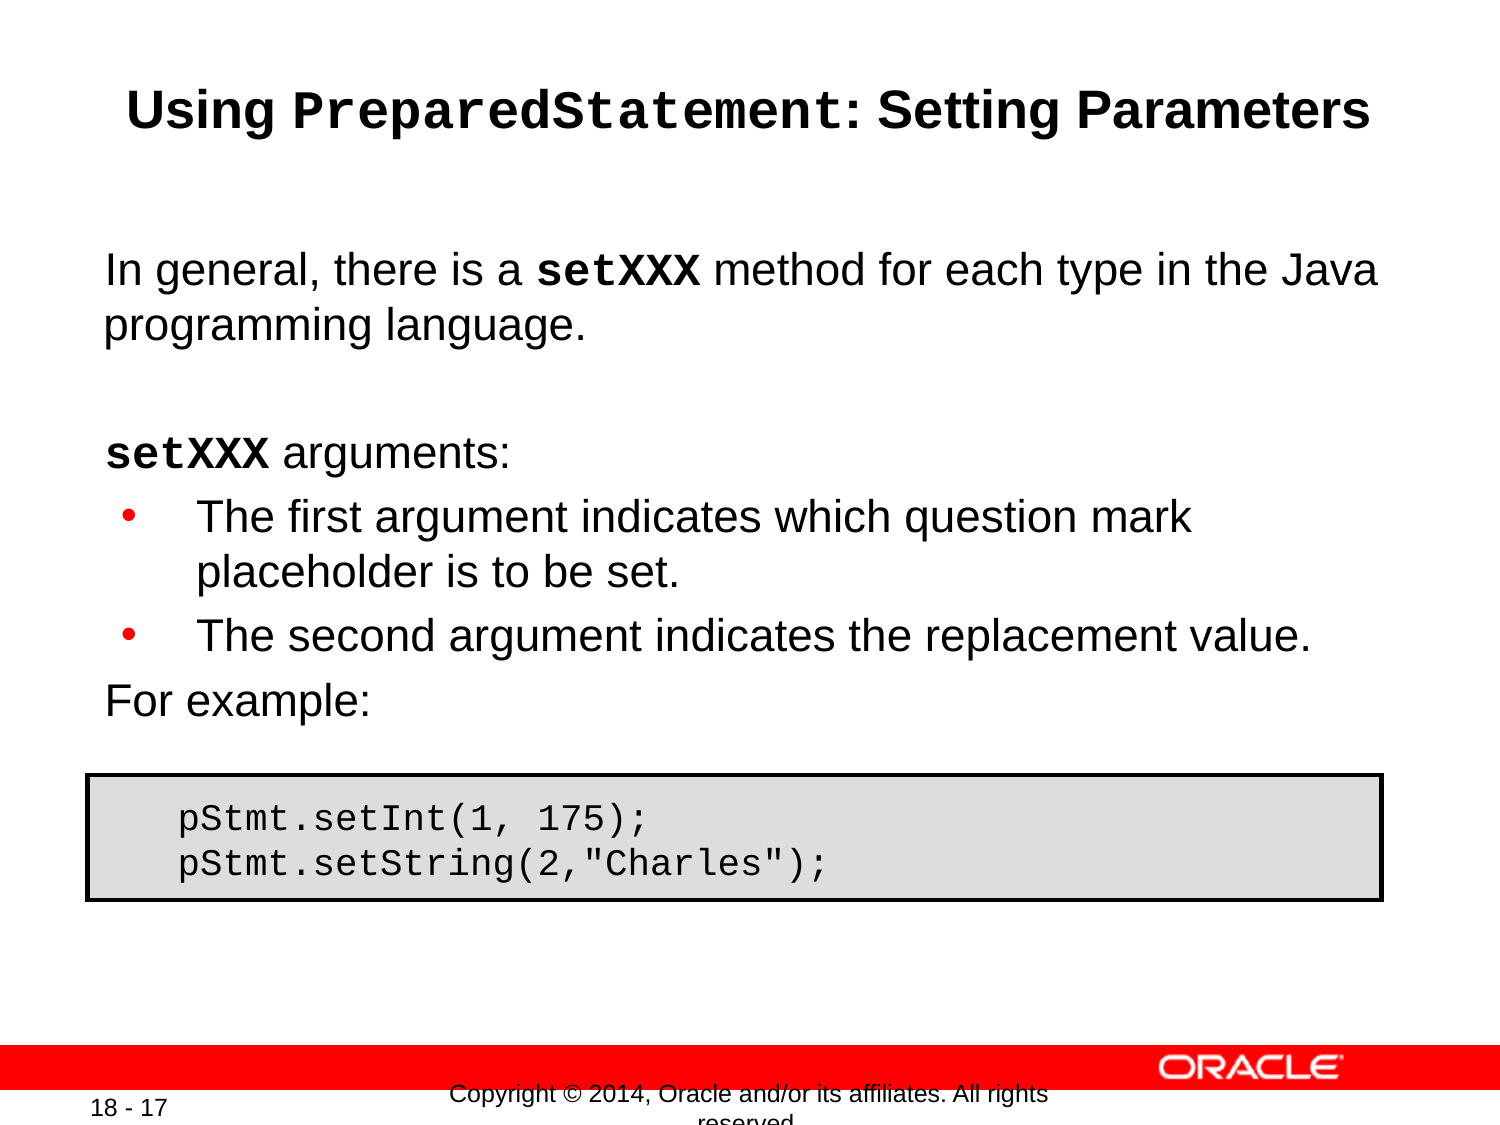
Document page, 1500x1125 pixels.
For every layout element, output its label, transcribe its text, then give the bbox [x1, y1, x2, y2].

list In general, there is a setXXX method for each type in the Java programming language. setXXX arguments: The first argument indicates which question mark placeholder is to be set. The second argument indicates the replacement value. For example: [99, 237, 1399, 742]
title Using PreparedStatement: Setting Parameters [99, 72, 1399, 216]
text_box pStmt.setInt(1, 175); pStmt.setString(2,"Charles"); [87, 774, 1382, 900]
picture [0, 1045, 1500, 1090]
